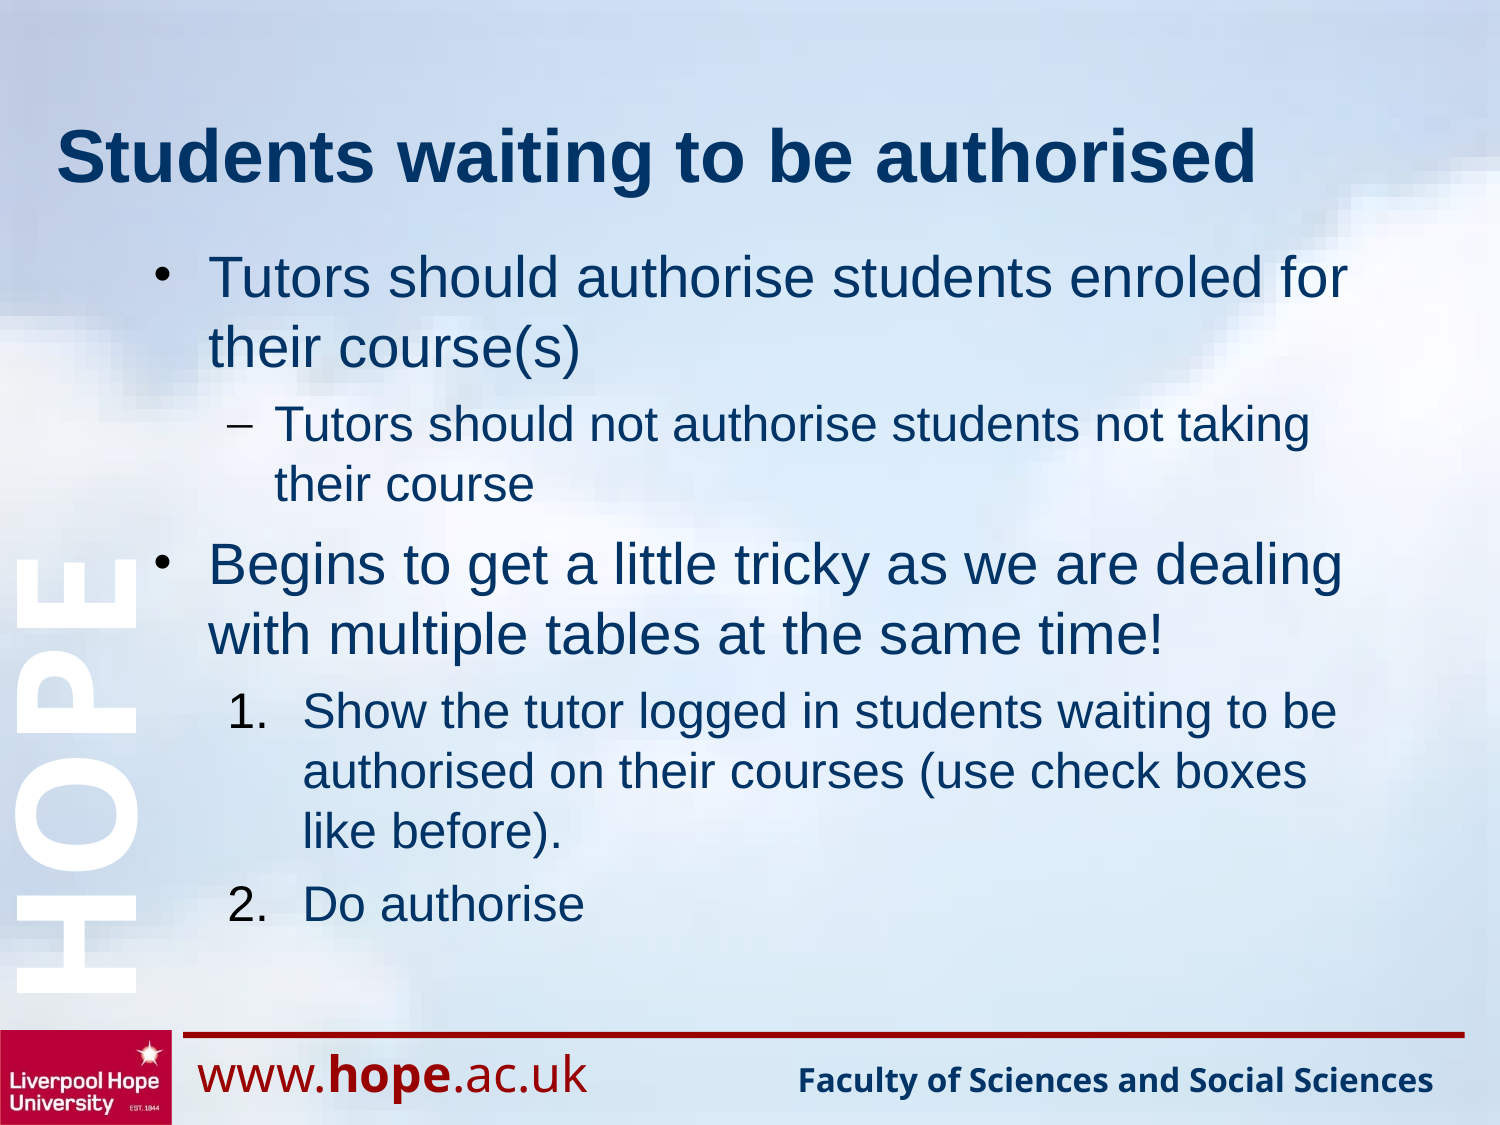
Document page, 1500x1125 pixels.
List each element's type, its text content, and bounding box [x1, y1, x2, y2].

picture [0, 1030, 172, 1125]
list Tutors should authorise students enroled for their course(s) Tutors should not authorise students not taking their course Begins to get a little tricky as we are dealing with multiple tables at the same time! Show the tutor logged in students waiting to be authorised on their courses (use check boxes like before). Do authorise [137, 231, 1400, 999]
title Students waiting to be authorised [41, 42, 1318, 207]
